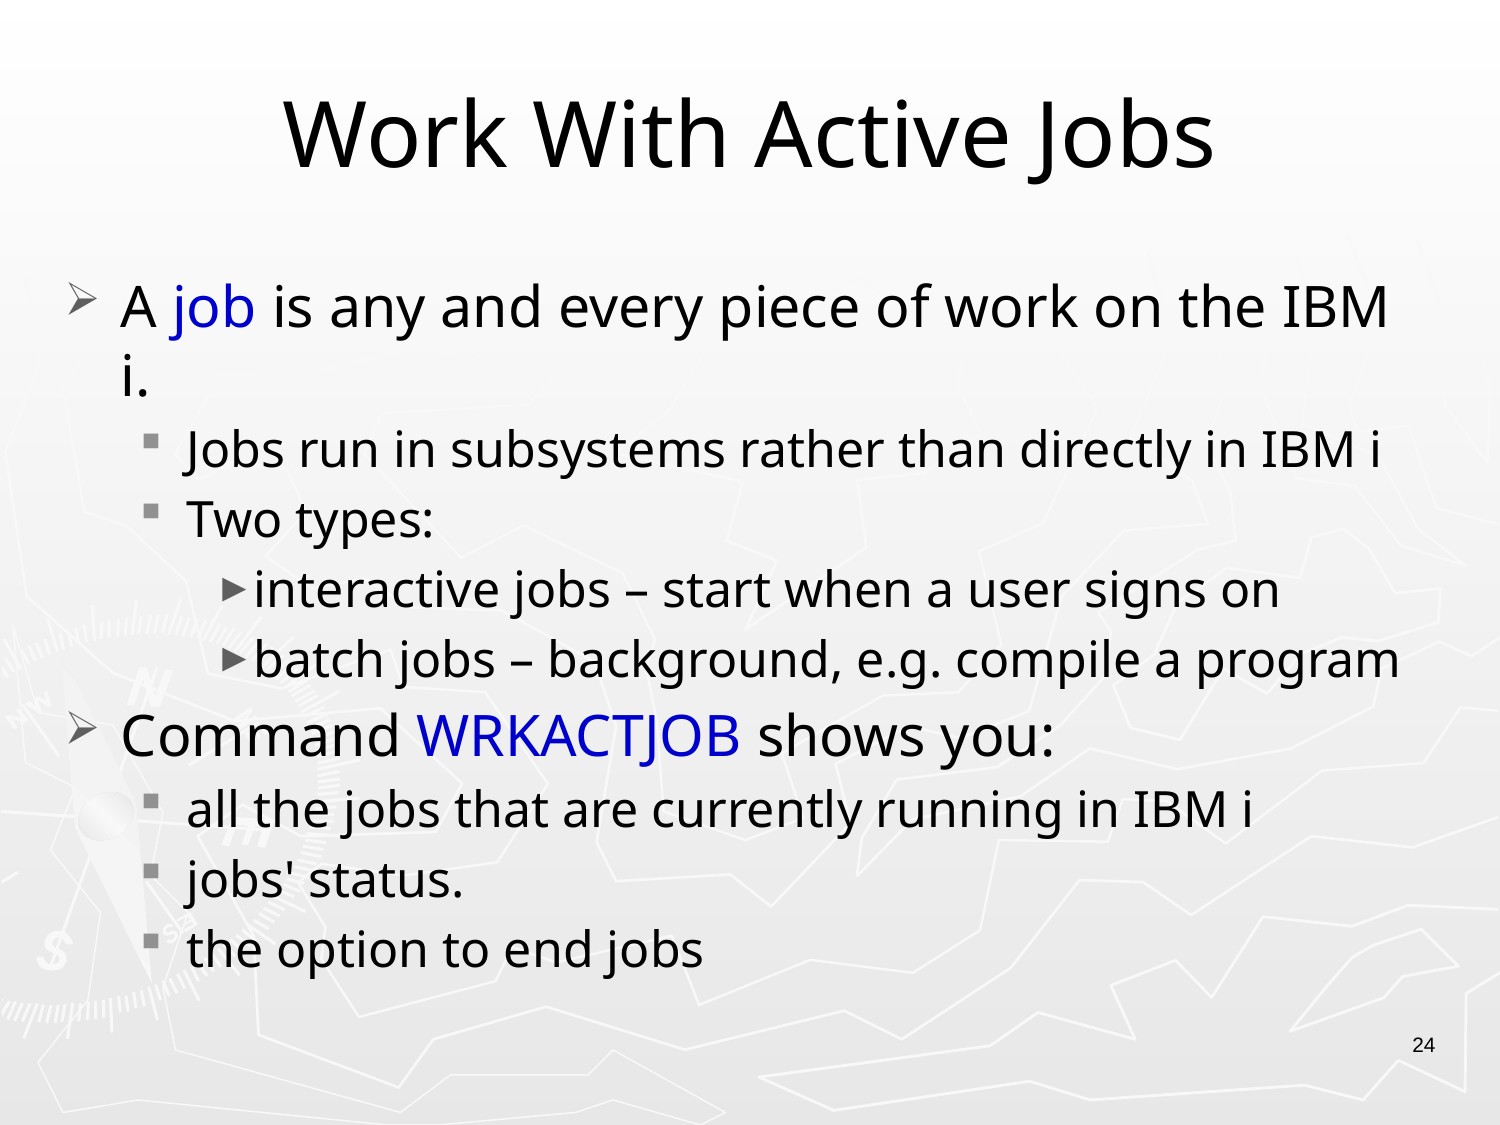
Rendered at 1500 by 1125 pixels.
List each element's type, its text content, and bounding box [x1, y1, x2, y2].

title Work With Active Jobs [49, 37, 1451, 225]
slide_number 24 [1074, 1024, 1451, 1103]
list A job is any and every piece of work on the IBM i. Jobs run in subsystems rather than directly in IBM i Two types: interactive jobs – start when a user signs on batch jobs – background, e.g. compile a program Command WRKACTJOB shows you: all the jobs that are currently running in IBM i jobs' status. the option to end jobs [49, 262, 1451, 1001]
